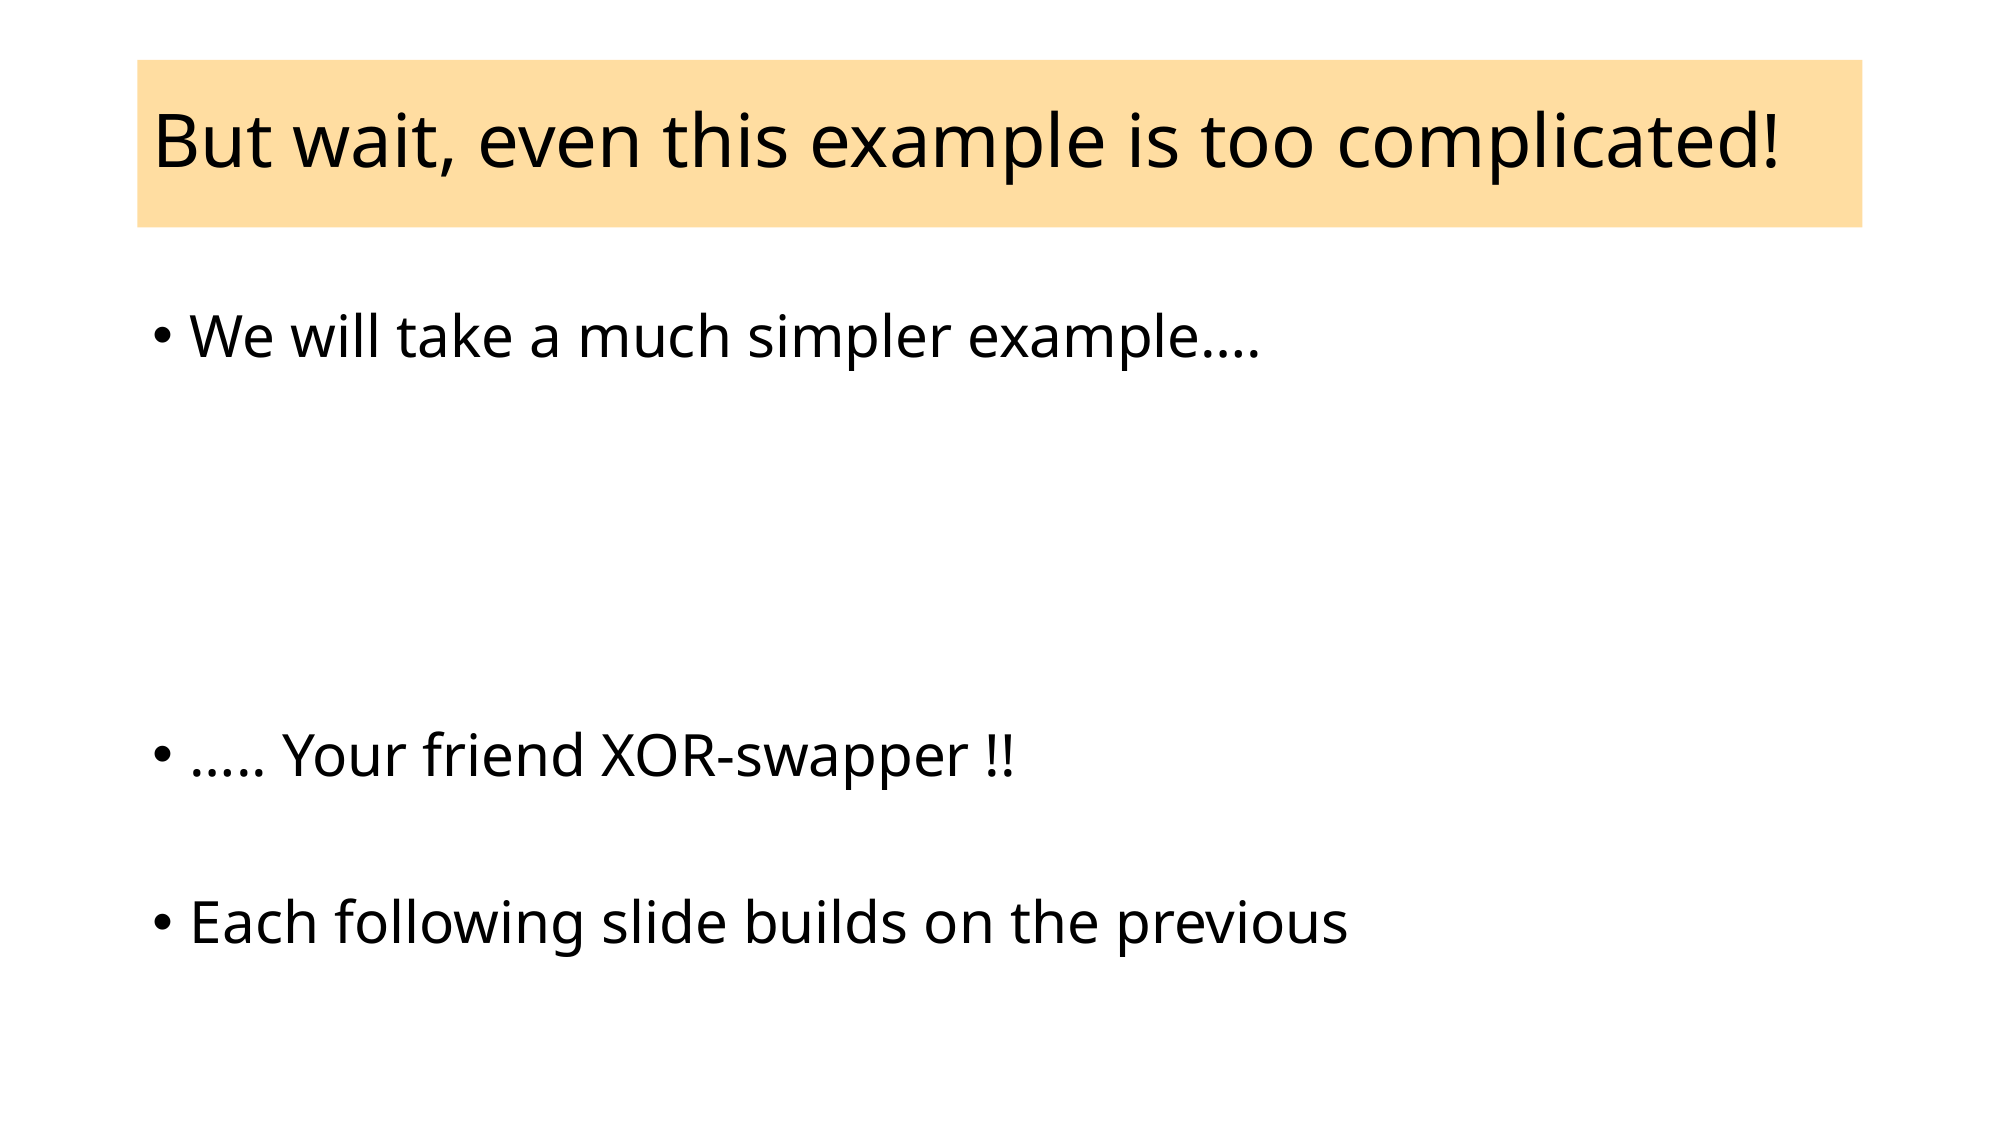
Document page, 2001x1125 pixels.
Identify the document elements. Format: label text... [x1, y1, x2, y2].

title But wait, even this example is too complicated! [137, 59, 1863, 228]
list We will take a much simpler example…. ….. Your friend XOR-swapper !! Each following slide builds on the previous [137, 299, 1863, 1014]
